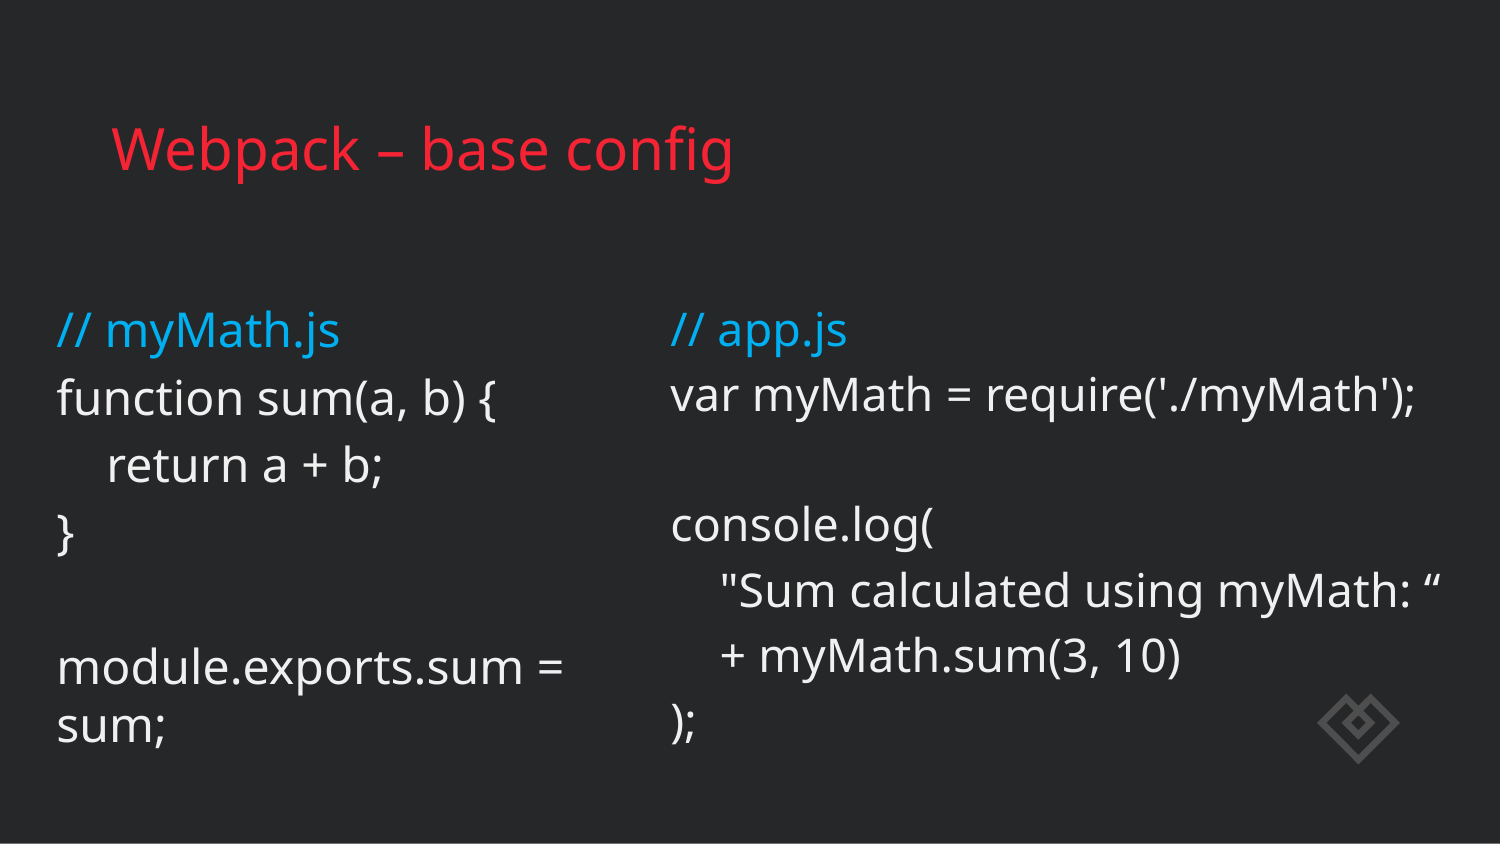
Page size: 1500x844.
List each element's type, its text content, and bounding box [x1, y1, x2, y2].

title Webpack – base config [96, 104, 1400, 245]
list // myMath.js function sum(a, b) { return a + b; } module.exports.sum = sum; [41, 291, 655, 765]
list // app.js var myMath = require('./myMath'); console.log( "Sum calculated using myMath: “ + myMath.sum(3, 10) ); [655, 291, 1459, 765]
